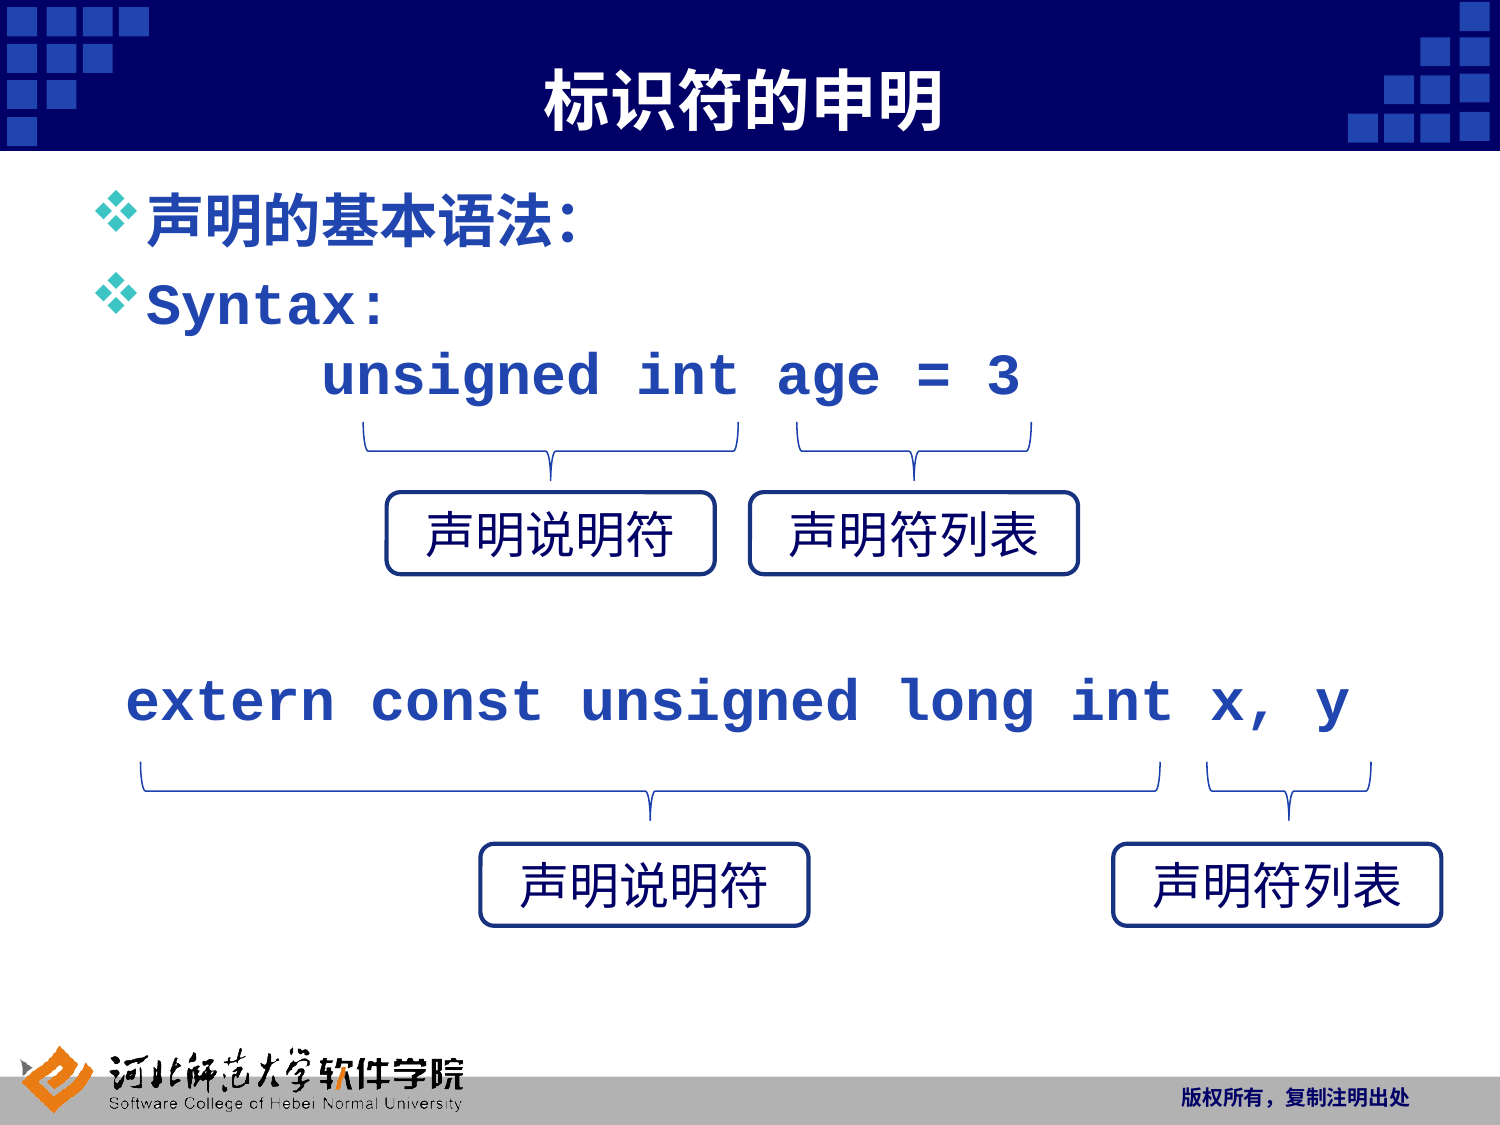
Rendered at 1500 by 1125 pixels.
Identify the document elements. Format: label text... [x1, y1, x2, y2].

text_box [796, 421, 1033, 482]
footer 版权所有，复制注明出处 [1139, 1077, 1425, 1125]
picture [0, 1035, 481, 1125]
title 标识符的申明 [137, 52, 1351, 145]
text_box [1206, 761, 1372, 822]
text_box 声明符列表 [747, 490, 1081, 577]
text_box [139, 761, 1161, 822]
text_box [362, 421, 740, 482]
text_box 声明说明符 [384, 490, 717, 577]
text_box 声明符列表 [1111, 841, 1444, 928]
list 声明的基本语法： Syntax: unsigned int age = 3 extern const unsigned long int x, y [74, 176, 1426, 1038]
text_box 声明说明符 [478, 841, 811, 928]
